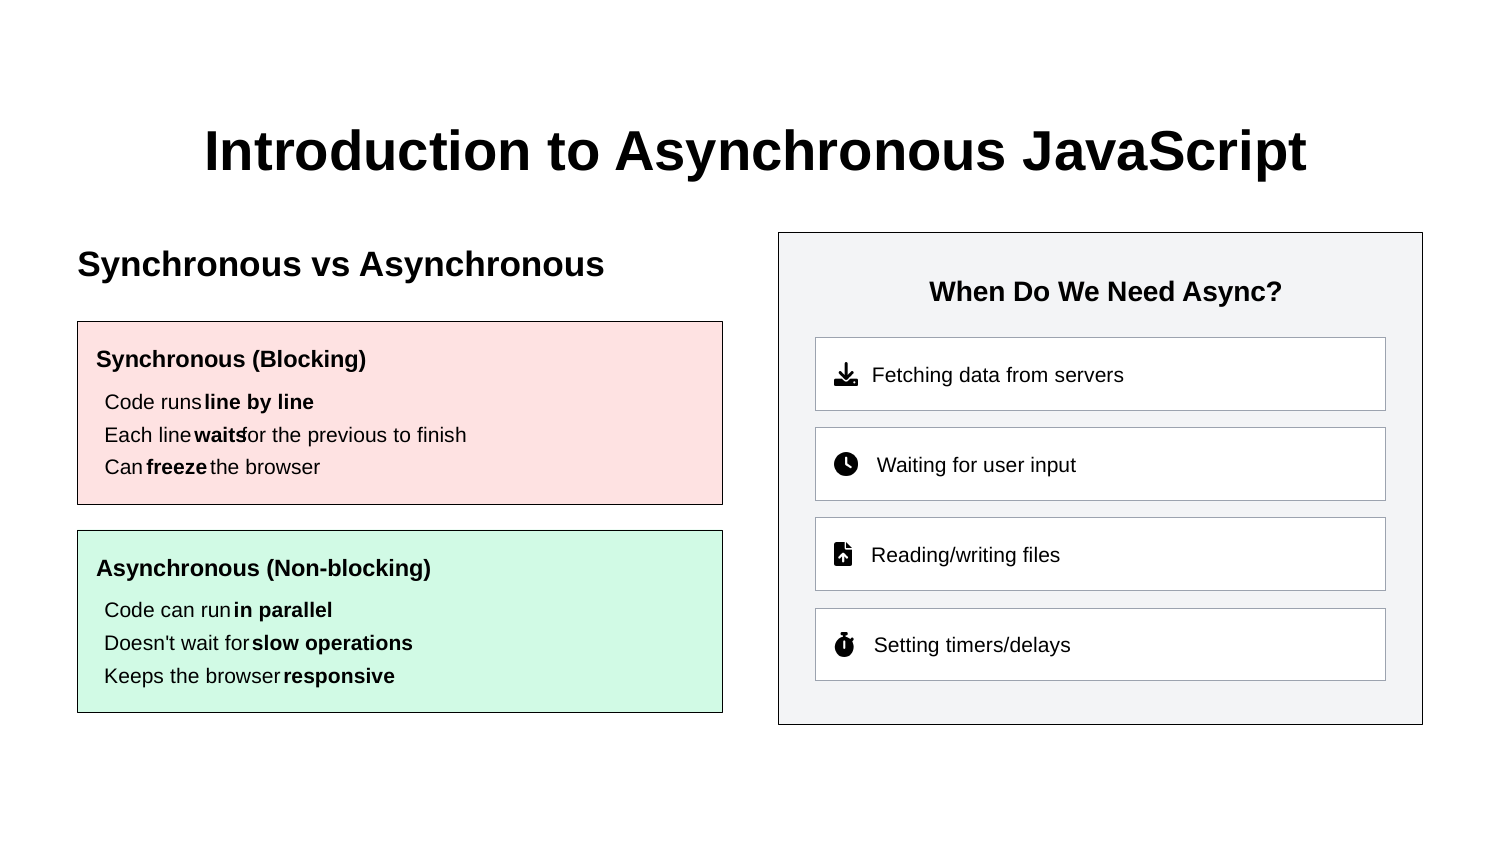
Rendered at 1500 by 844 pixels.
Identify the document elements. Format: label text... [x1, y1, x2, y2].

text_box When Do We Need Async? [815, 273, 1397, 308]
text_box Code can run [104, 596, 232, 622]
text_box freeze [146, 453, 208, 479]
text_box Waiting for user input [876, 451, 1078, 477]
text_box Code runs [104, 388, 203, 414]
text_box the browser [210, 453, 321, 479]
text_box Doesn't wait for [104, 629, 251, 655]
text_box Each line [104, 420, 192, 447]
text_box [815, 517, 1386, 591]
text_box [77, 321, 722, 504]
text_box line by line [204, 388, 315, 414]
picture [834, 362, 858, 386]
text_box Introduction to Asynchronous JavaScript [77, 113, 1435, 182]
text_box responsive [283, 662, 396, 688]
picture [834, 542, 852, 567]
text_box Fetching data from servers [871, 361, 1135, 387]
text_box Asynchronous (Non-blocking) [96, 553, 715, 582]
picture [834, 632, 855, 657]
text_box [77, 529, 722, 713]
text_box in parallel [233, 596, 334, 622]
text_box [815, 427, 1386, 501]
text_box Keeps the browser [104, 662, 282, 688]
text_box [778, 231, 1423, 725]
text_box Synchronous vs Asynchronous [77, 241, 734, 284]
text_box for the previous to finish [241, 420, 483, 447]
text_box [815, 608, 1386, 681]
text_box Can [104, 453, 144, 479]
text_box Reading/writing files [871, 541, 1062, 567]
text_box waits [194, 420, 241, 447]
text_box Setting timers/delays [873, 631, 1072, 658]
picture [834, 452, 858, 476]
text_box slow operations [251, 629, 414, 655]
text_box Synchronous (Blocking) [96, 344, 715, 373]
text_box [815, 337, 1386, 411]
